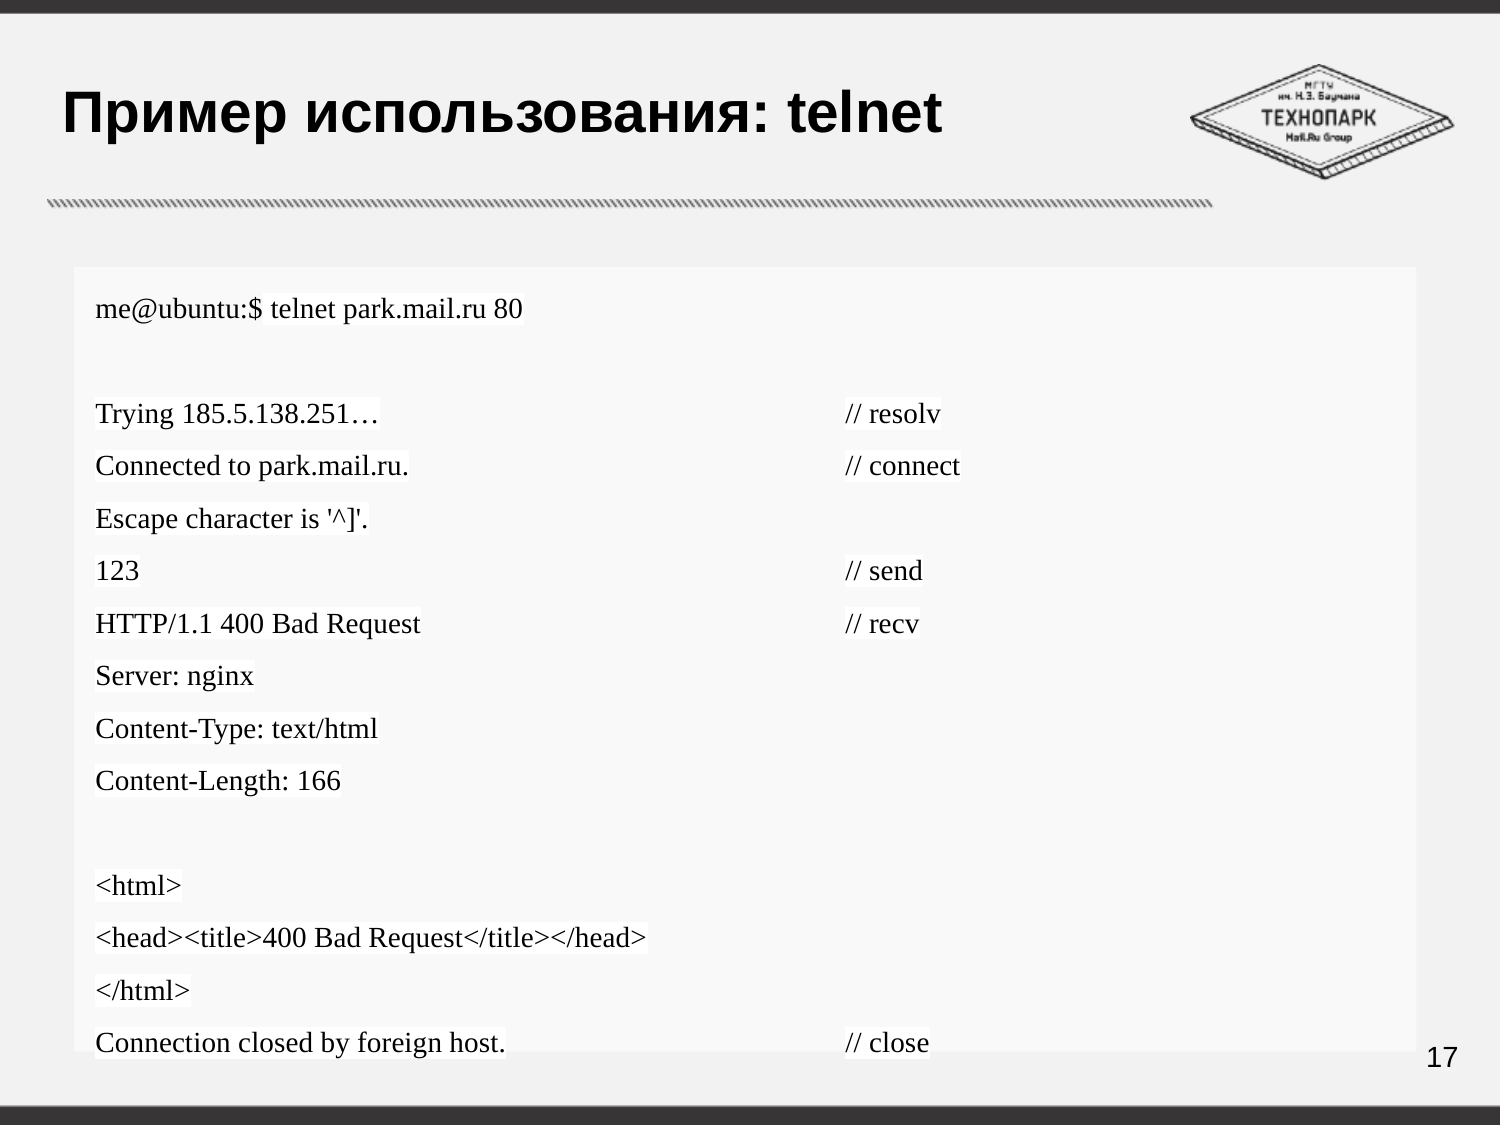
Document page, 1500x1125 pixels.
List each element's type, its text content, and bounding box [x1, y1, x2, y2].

list me@ubuntu:$ telnet park.mail.ru 80 Trying 185.5.138.251… // resolv Connected to park.mail.ru. // connect Escape character is '^]'. 123 // send HTTP/1.1 400 Bad Request // recv Server: nginx Content-Type: text/html Content-Length: 166 <html> <head><title>400 Bad Request</title></head> </html> Connection closed by foreign host. // close [80, 264, 1415, 1053]
slide_number 17 [1136, 1025, 1474, 1086]
picture [0, 0, 1500, 1125]
title Пример использования: telnet [47, 42, 1191, 185]
